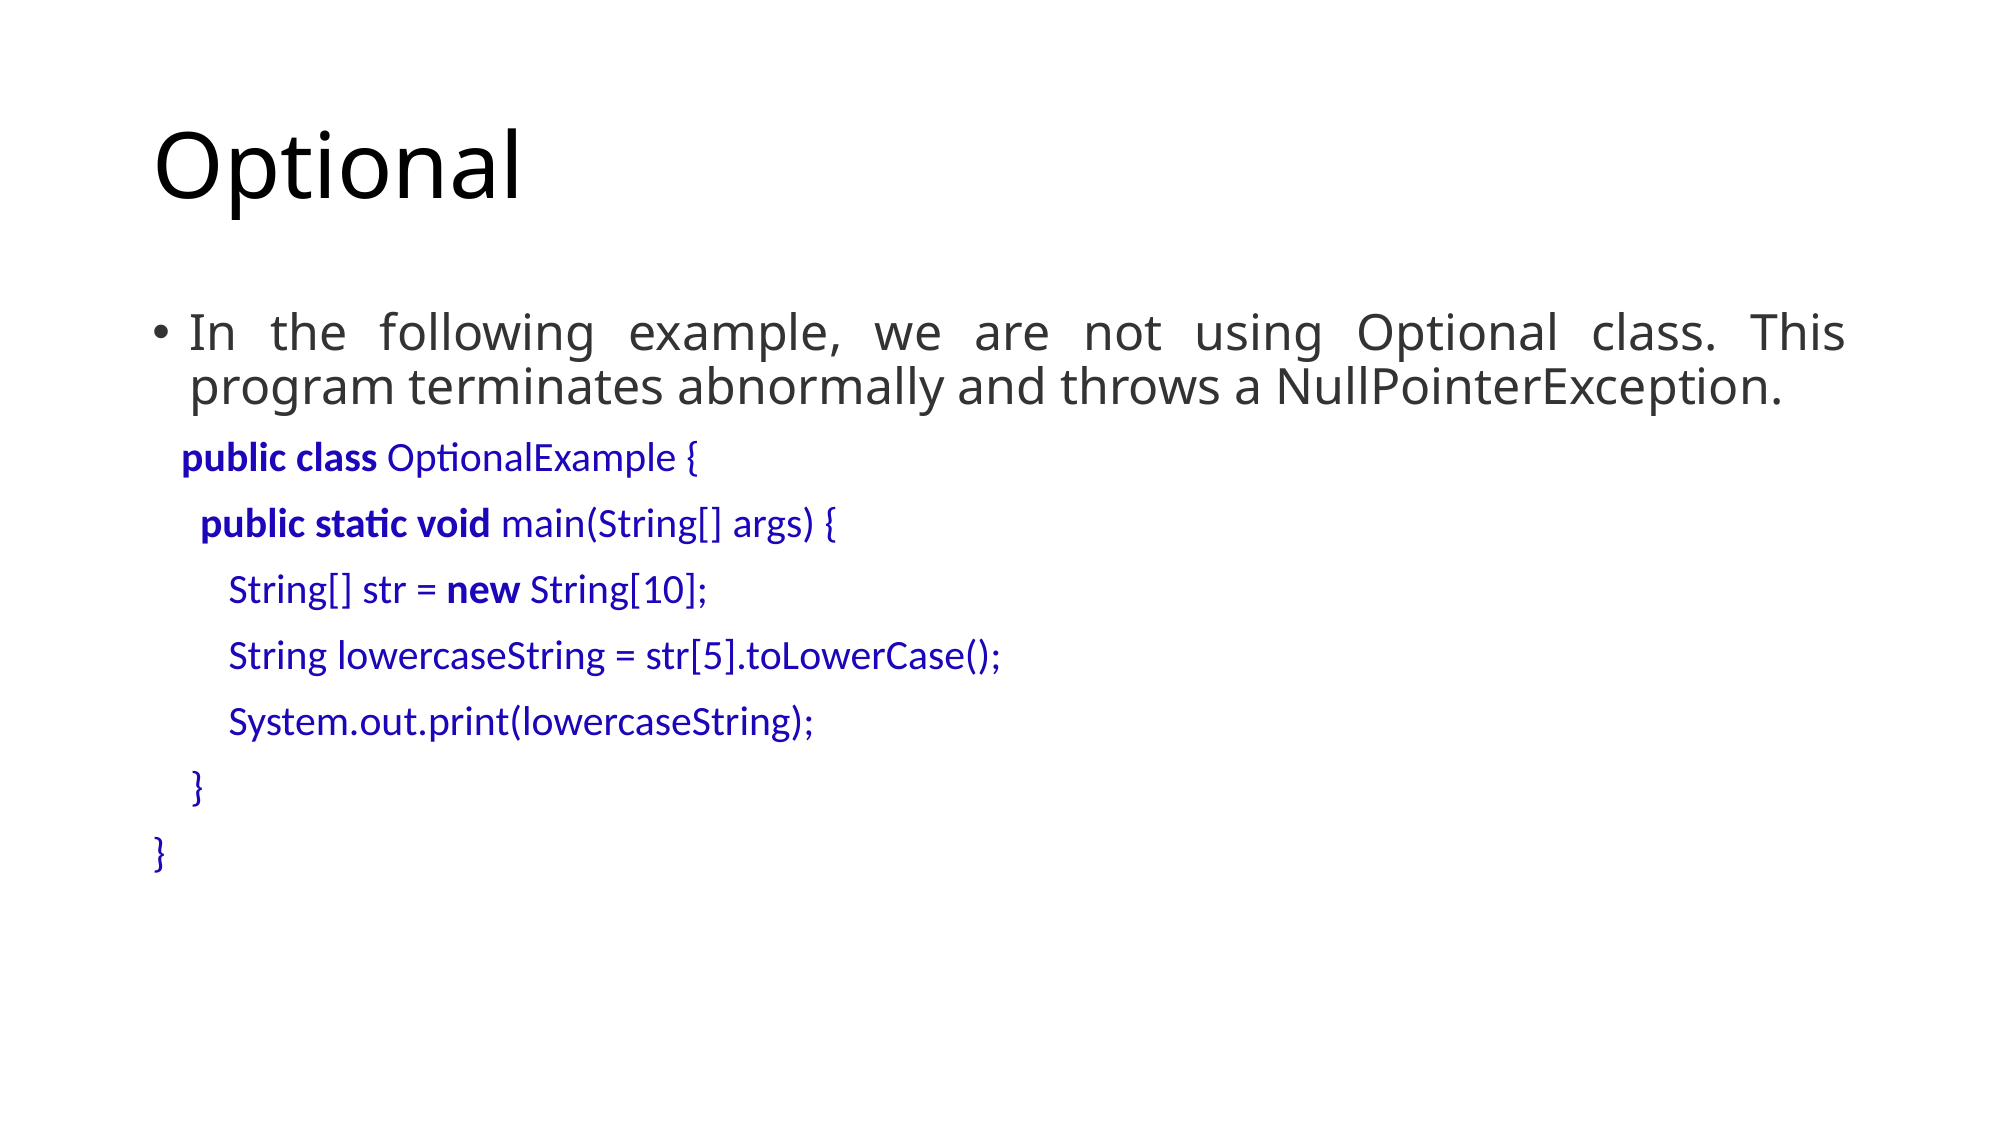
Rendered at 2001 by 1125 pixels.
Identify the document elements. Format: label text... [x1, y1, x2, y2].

title Optional [137, 59, 1863, 278]
list In the following example, we are not using Optional class. This program terminates abnormally and throws a NullPointerException. public class OptionalExample { public static void main(String[] args) { String[] str = new String[10]; String lowercaseString = str[5].toLowerCase(); System.out.print(lowercaseString); } } [137, 299, 1863, 1014]
